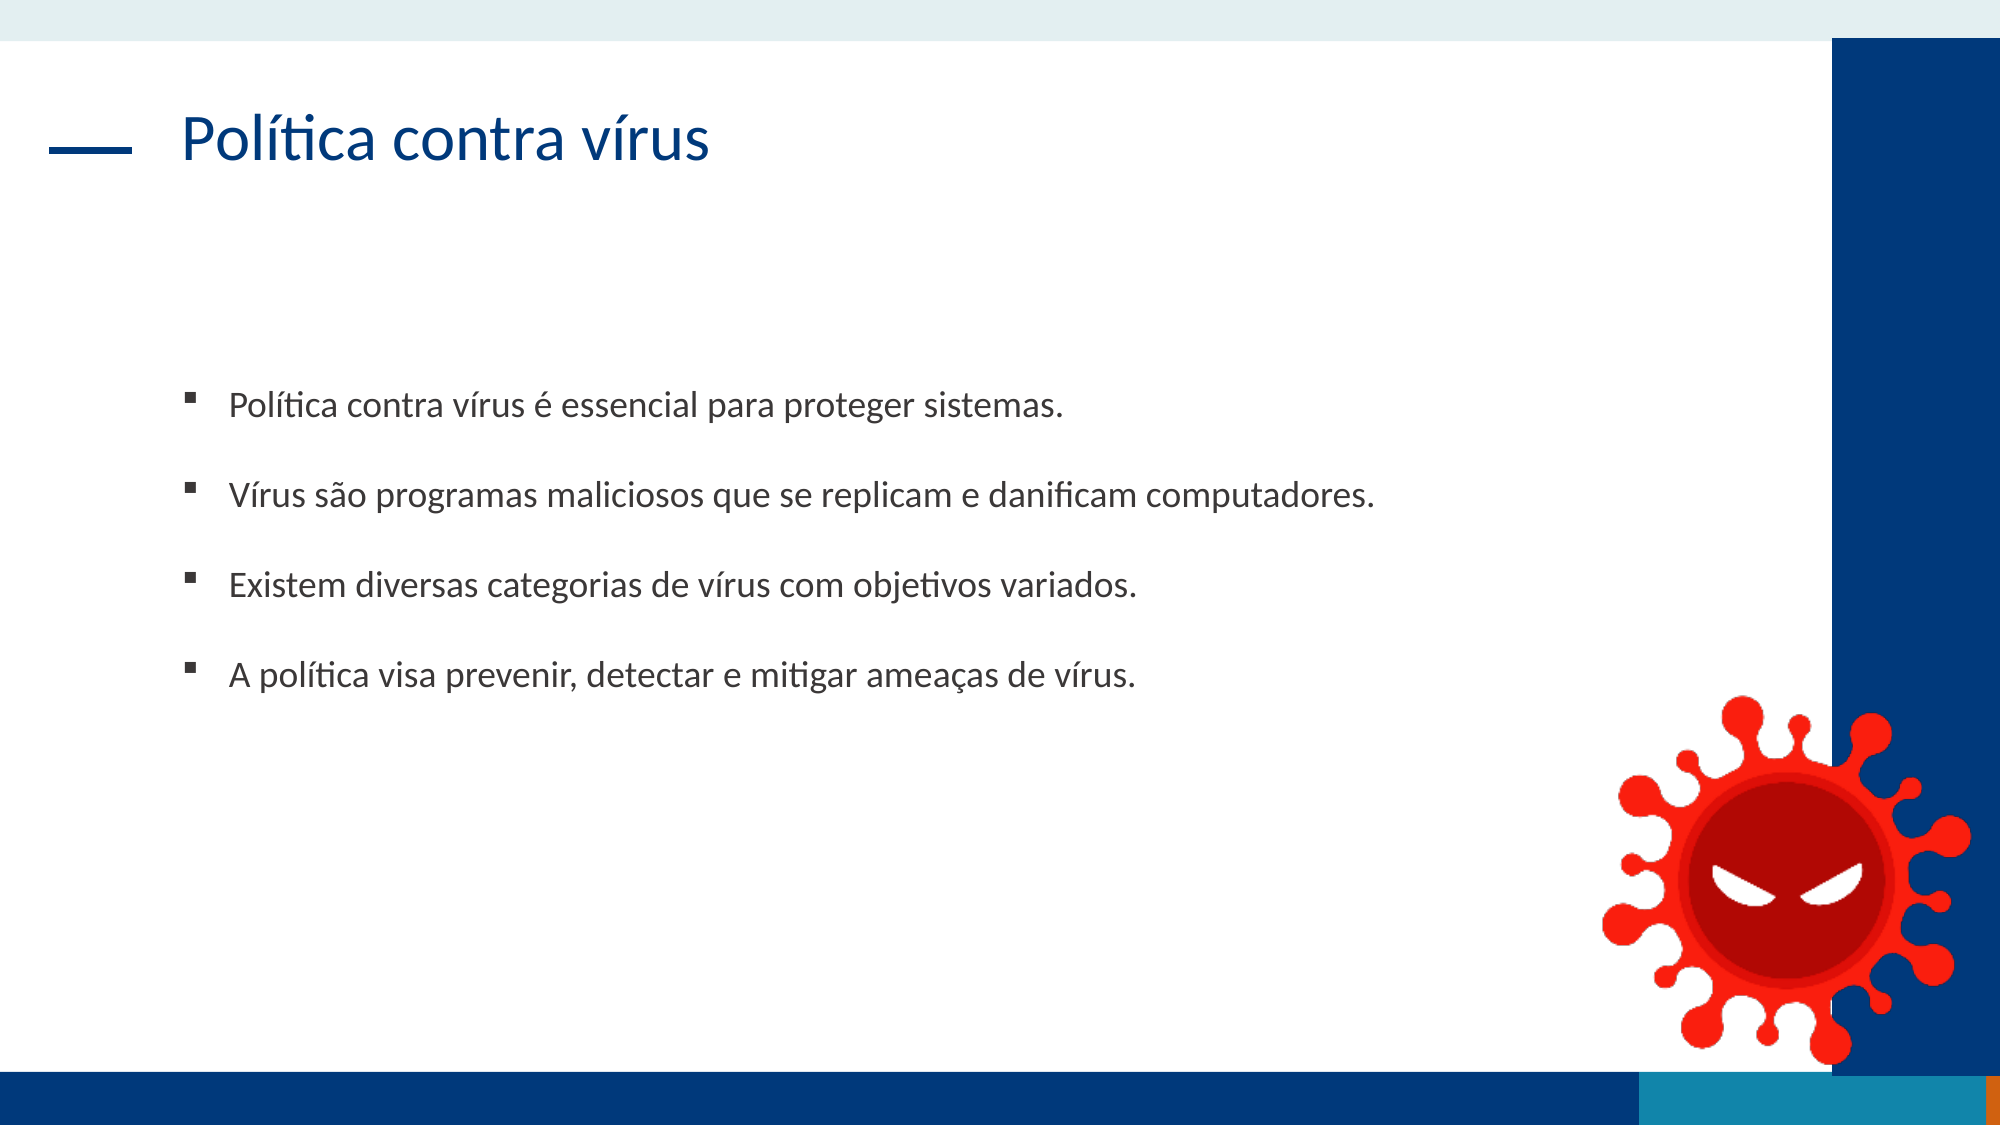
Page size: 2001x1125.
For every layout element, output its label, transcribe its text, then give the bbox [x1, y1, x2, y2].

picture [1592, 688, 1980, 1076]
list Política contra vírus [167, 95, 1832, 237]
text_box [1832, 38, 2000, 1076]
text_box Política contra vírus é essencial para proteger sistemas. Vírus são programas maliciosos que se replicam e danificam computadores. Existem diversas categorias de vírus com objetivos variados. A política visa prevenir, detectar e mitigar ameaças de vírus. [167, 372, 1540, 703]
